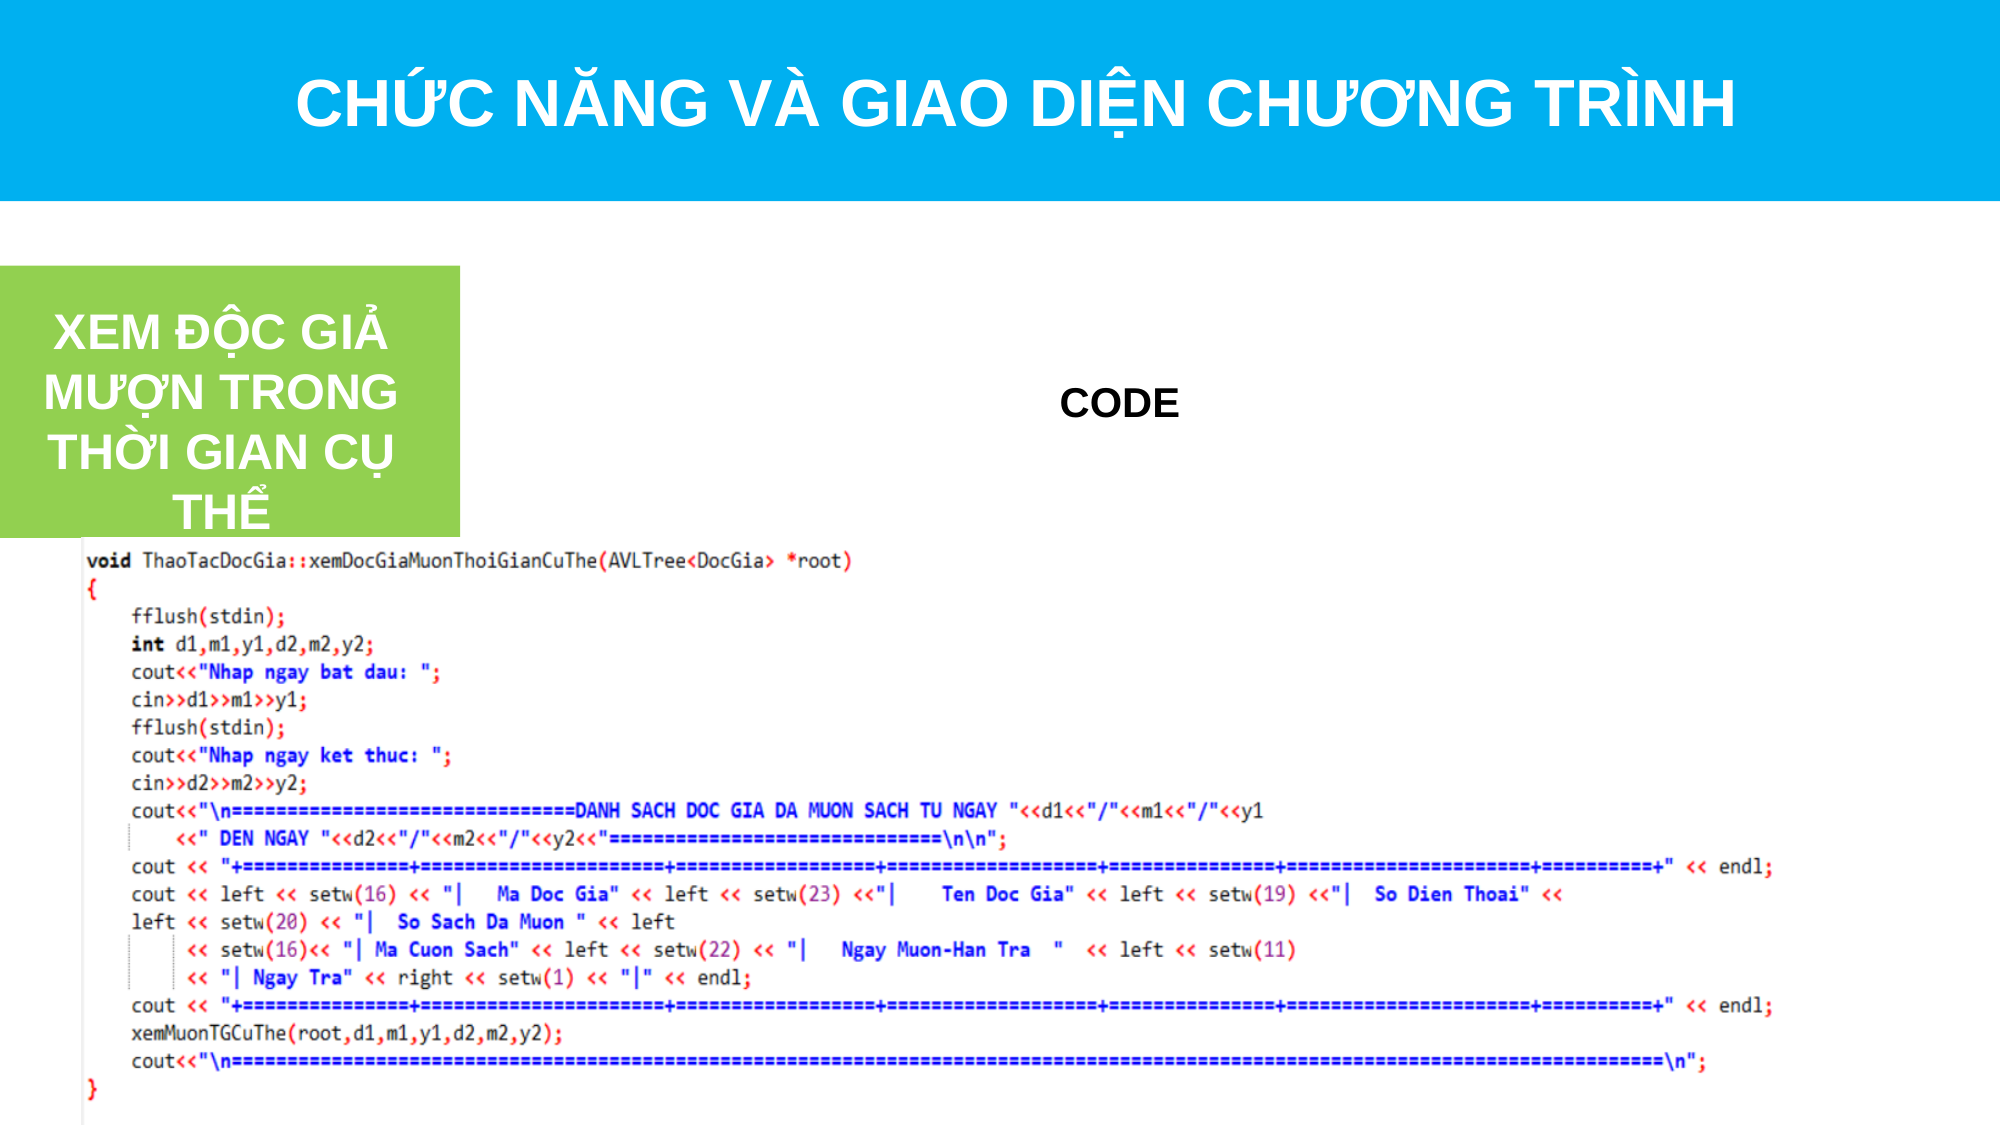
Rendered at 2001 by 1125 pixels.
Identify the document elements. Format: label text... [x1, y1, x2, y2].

text_box CODE [968, 368, 1272, 434]
text_box [0, 0, 2000, 202]
text_box XEM ĐỘC GIẢ MƯỢN TRONG THỜI GIAN CỤ THỂ [0, 292, 460, 547]
picture [81, 537, 1802, 1125]
text_box [0, 265, 461, 537]
text_box CHỨC NĂNG VÀ GIAO DIỆN CHƯƠNG TRÌNH [280, 52, 1891, 148]
